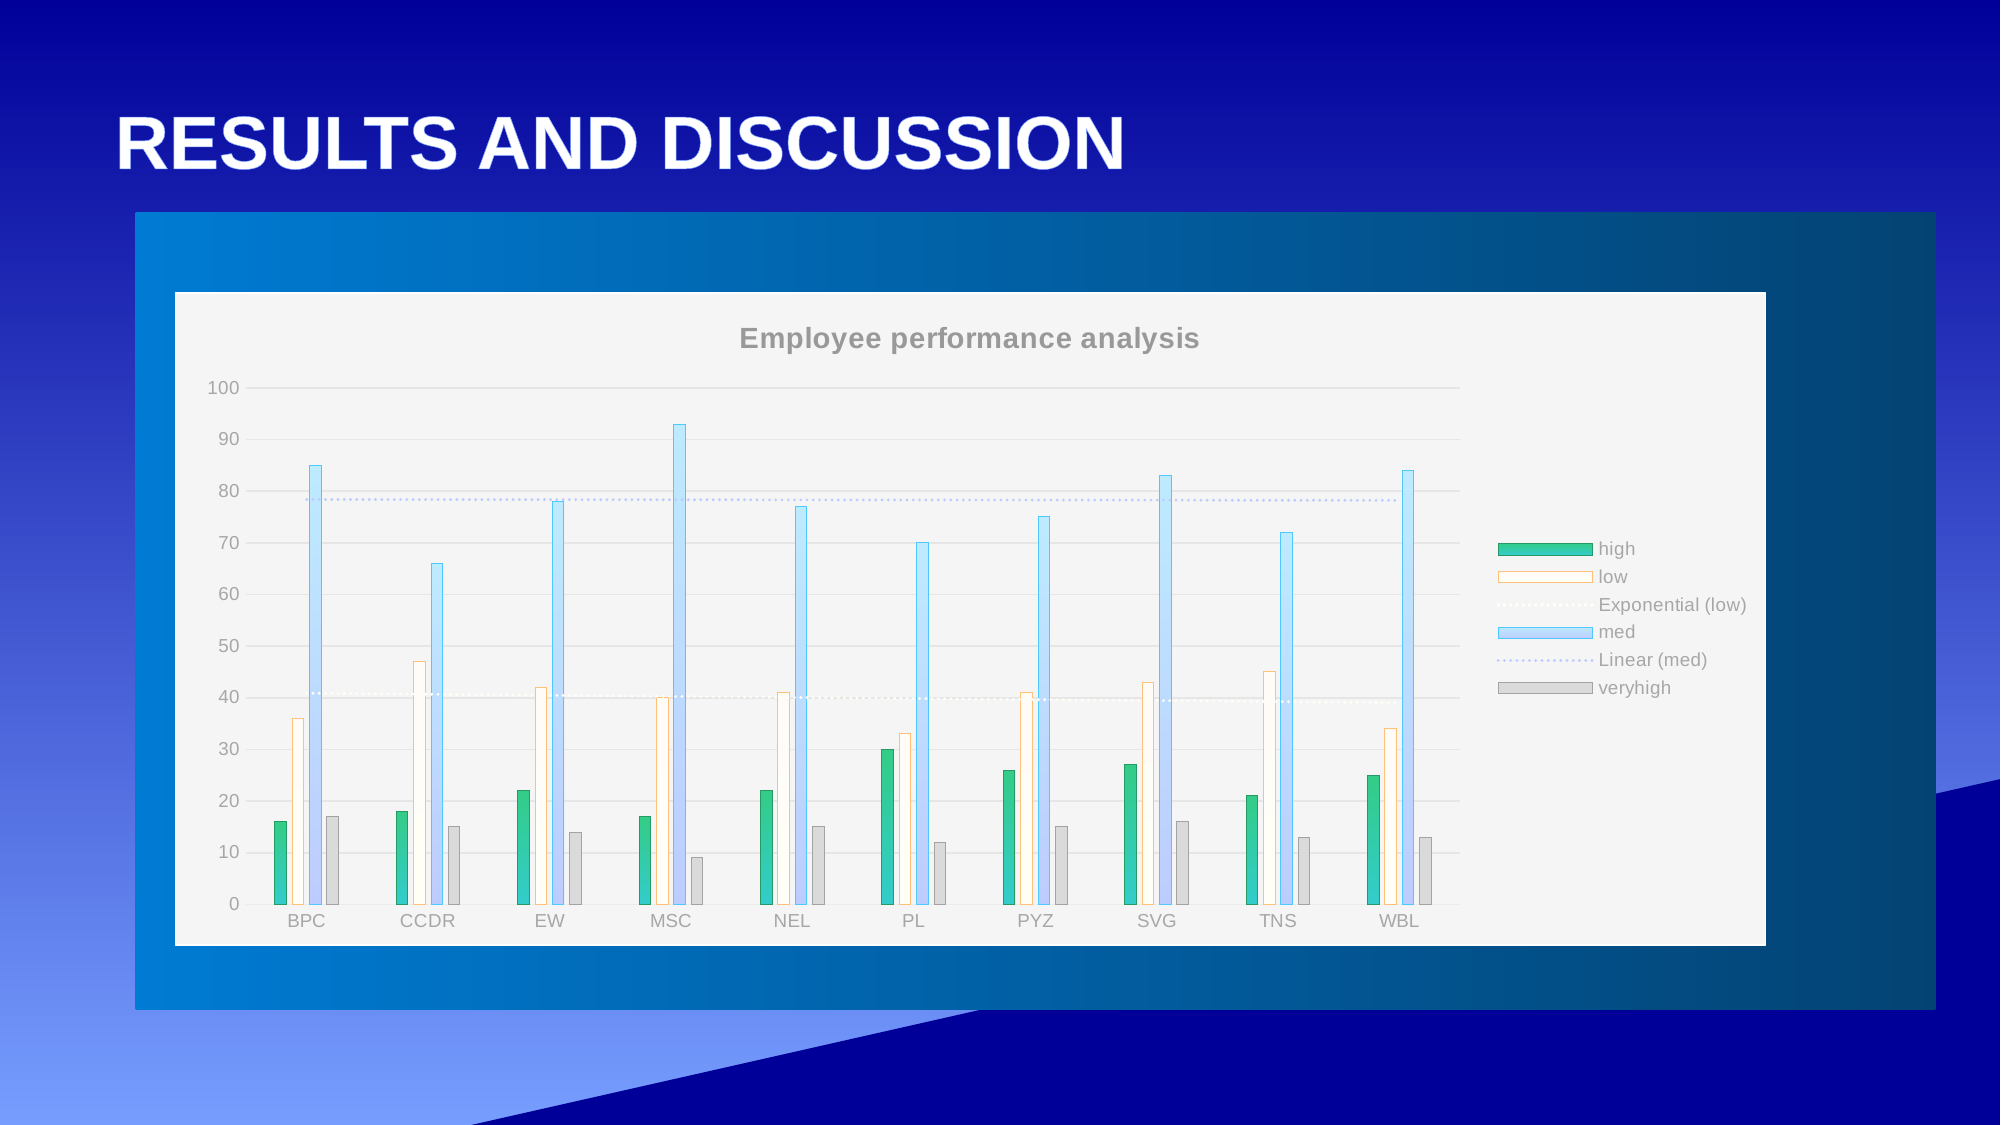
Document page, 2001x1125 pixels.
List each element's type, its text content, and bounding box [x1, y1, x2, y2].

chart [174, 291, 1767, 946]
list [135, 212, 1936, 1010]
title RESULTS AND DISCUSSION [99, 44, 1901, 233]
